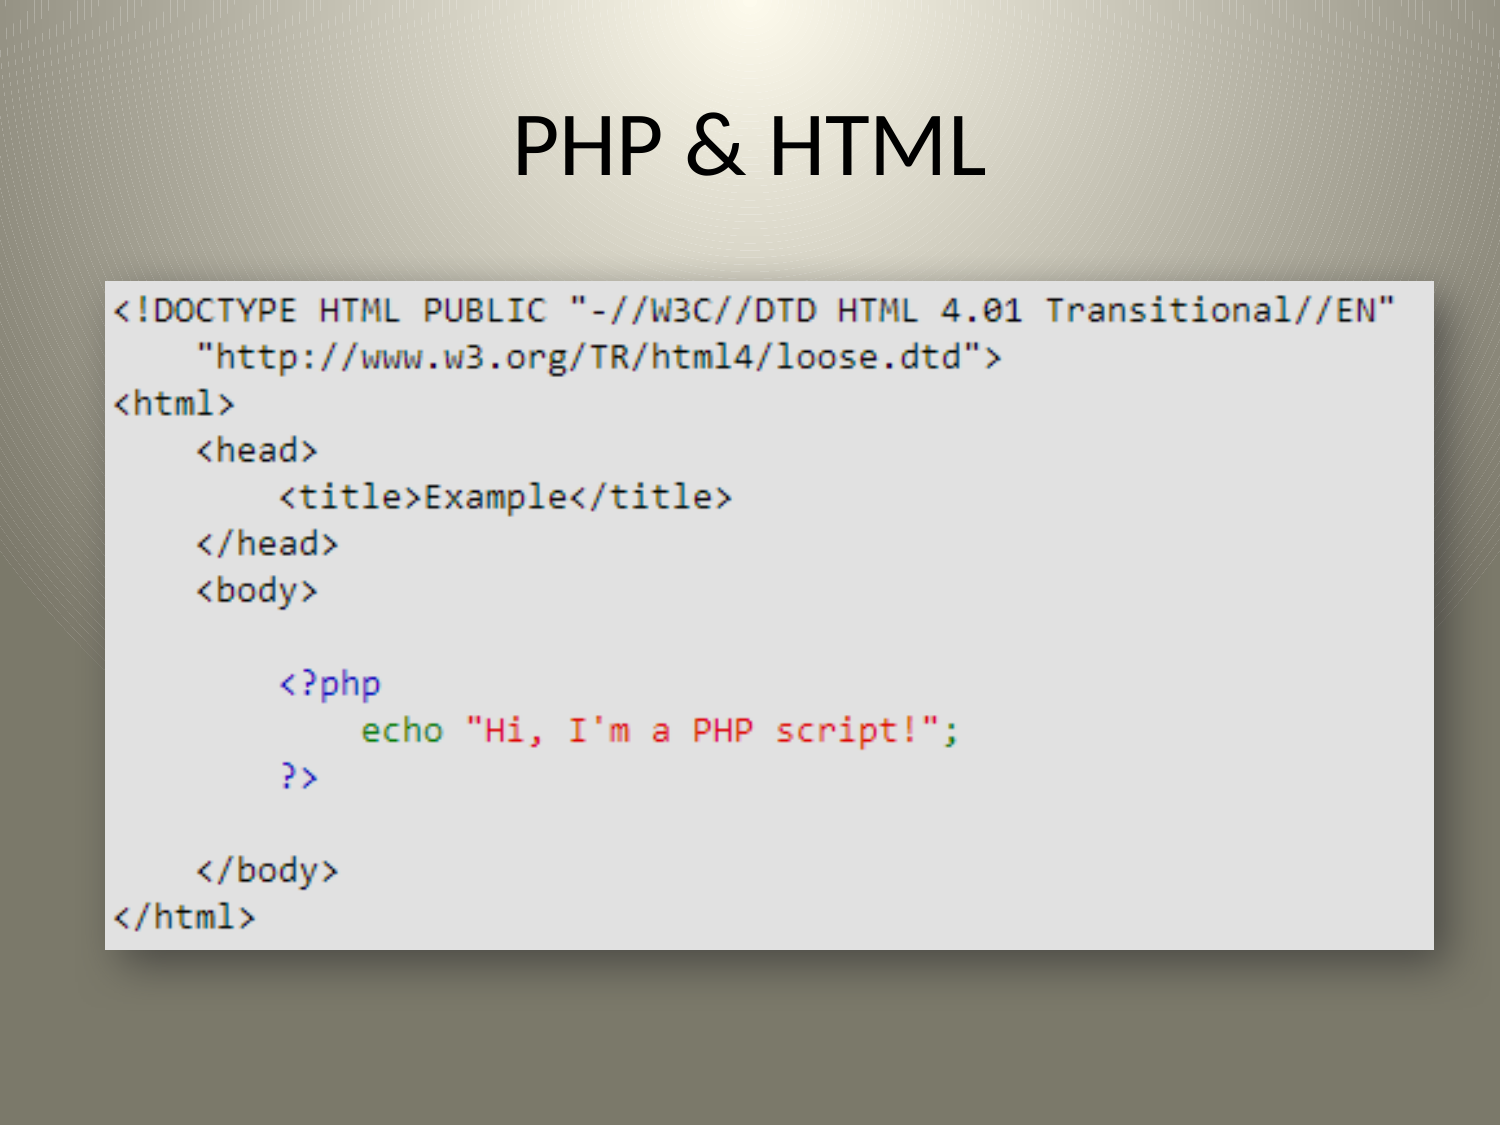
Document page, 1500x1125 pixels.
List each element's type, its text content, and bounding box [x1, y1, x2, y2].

title PHP & HTML [75, 45, 1425, 233]
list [105, 280, 1434, 950]
